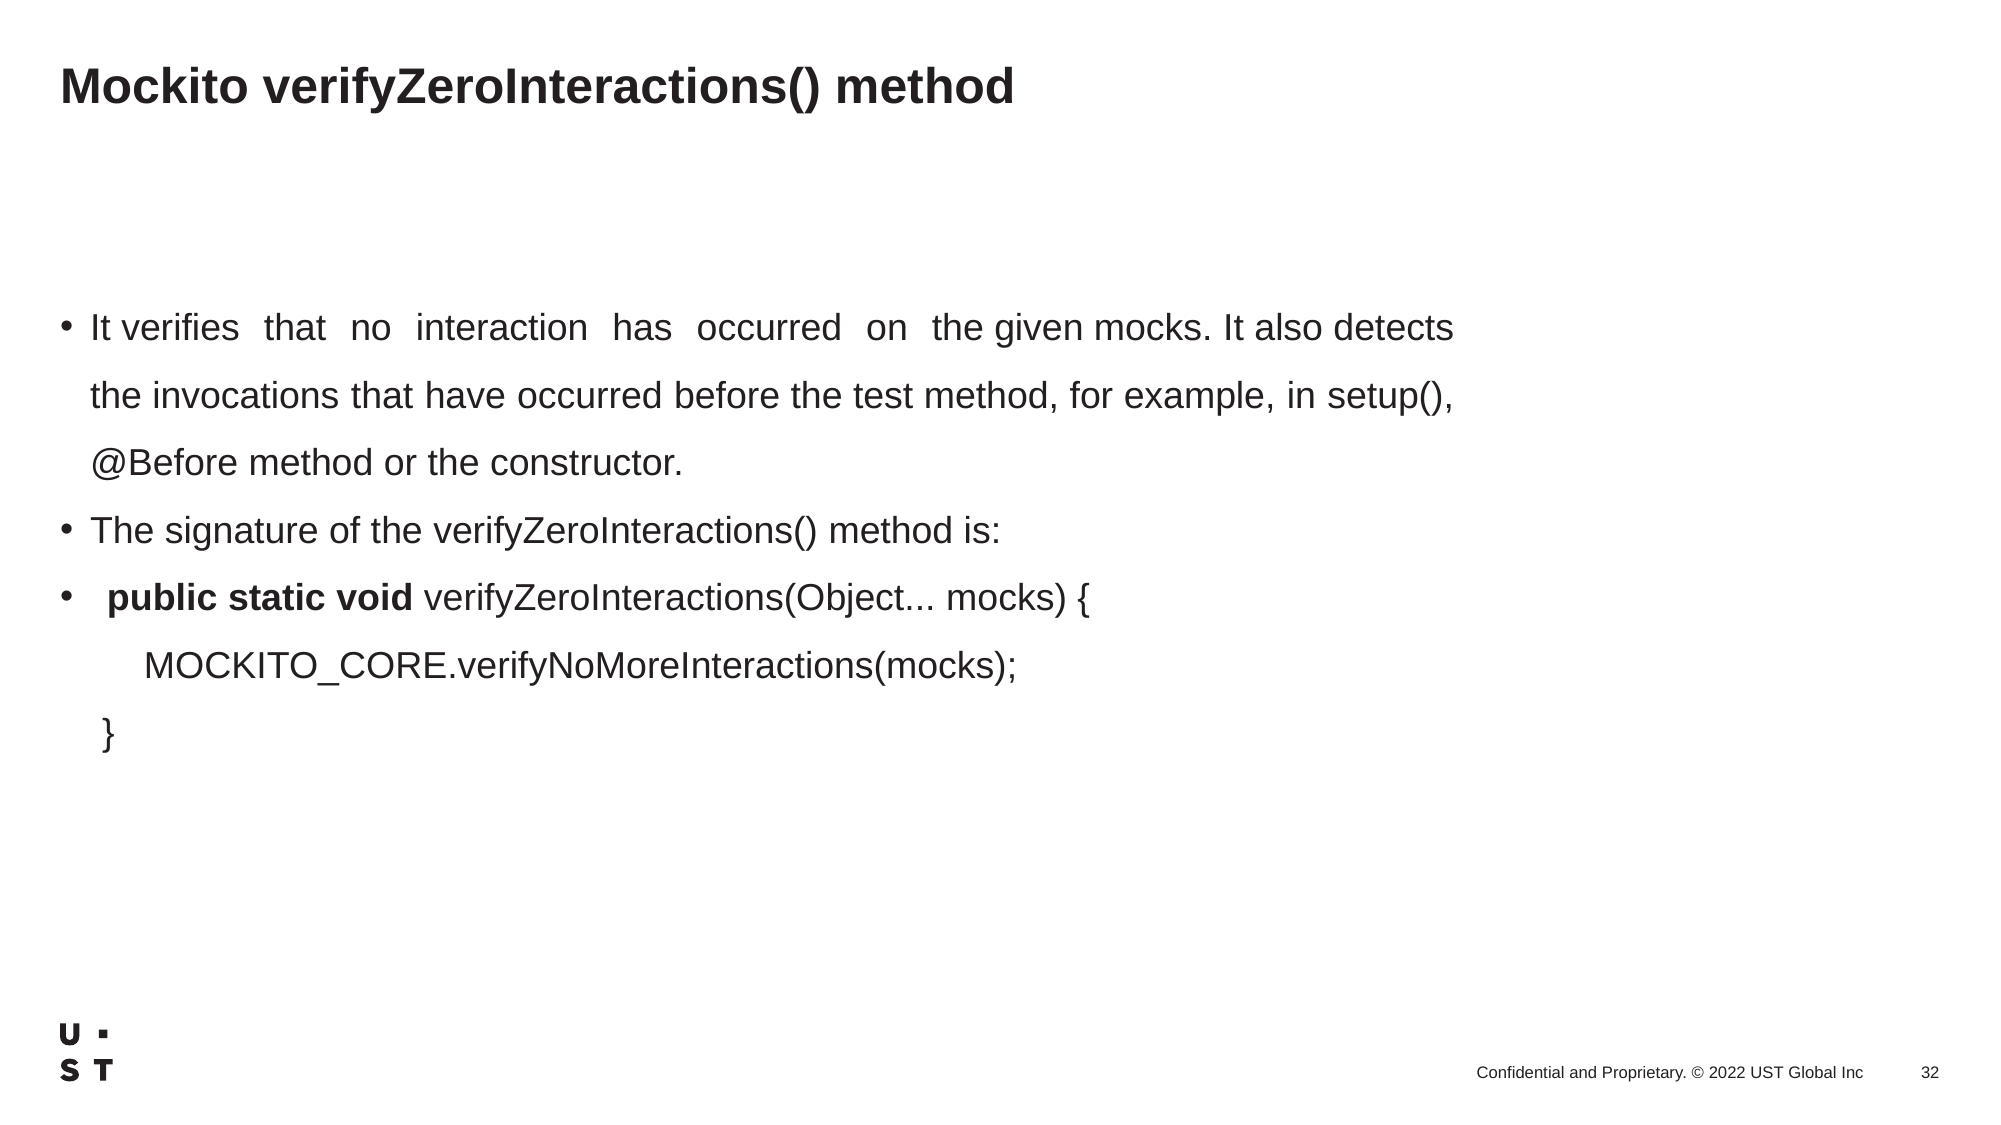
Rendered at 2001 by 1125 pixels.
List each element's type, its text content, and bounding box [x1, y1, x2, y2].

list It verifies that no interaction has occurred on the given mocks. It also detects the invocations that have occurred before the test method, for example, in setup(), @Before method or the constructor. The signature of the verifyZeroInteractions() method is: public static void verifyZeroInteractions(Object... mocks) { MOCKITO_CORE.verifyNoMoreInteractions(mocks); } [60, 280, 1455, 979]
title Mockito verifyZeroInteractions() method [60, 60, 1940, 210]
